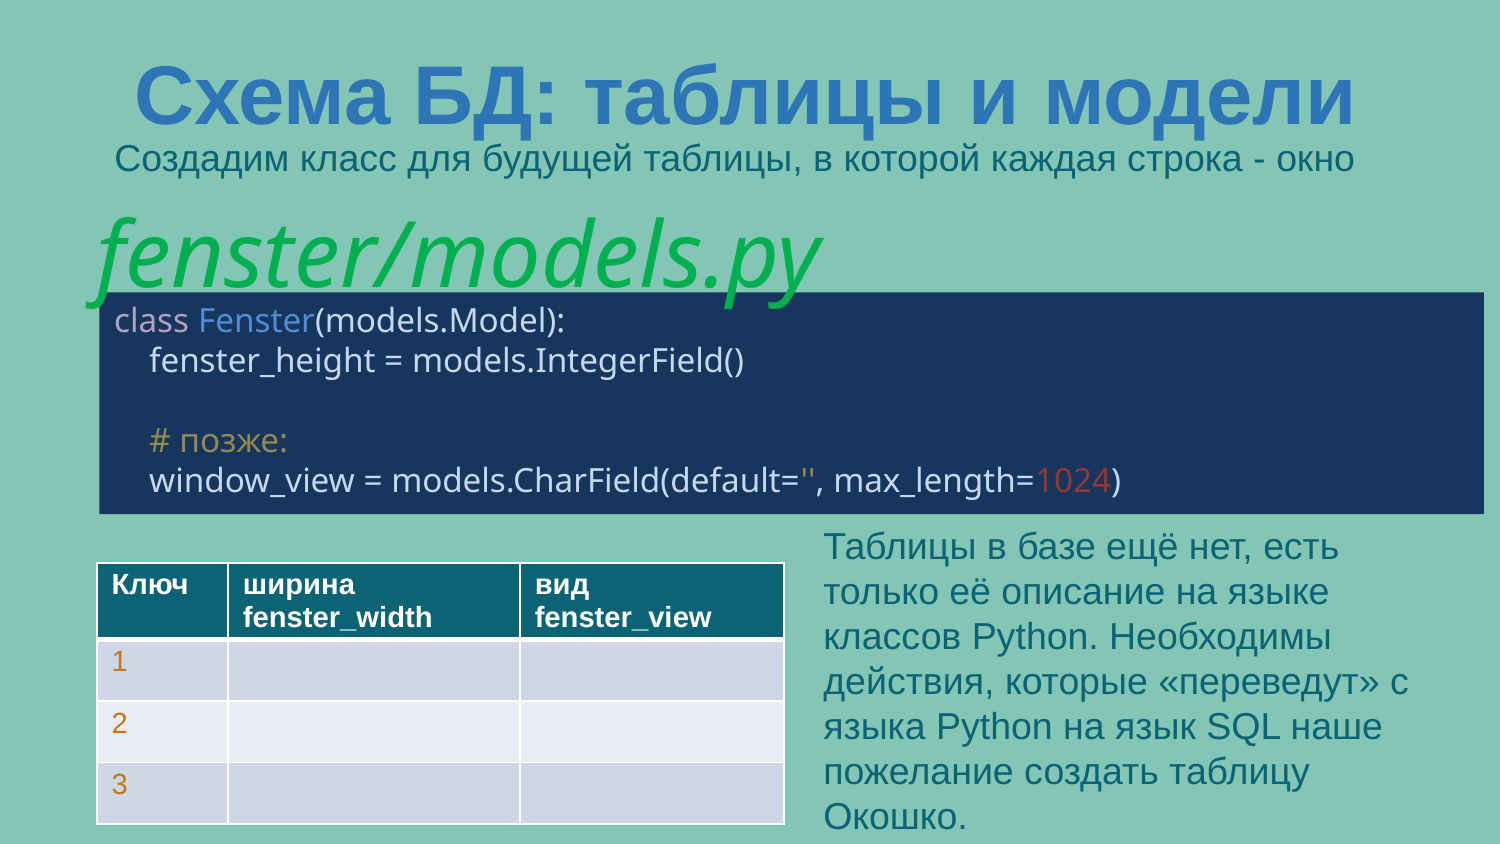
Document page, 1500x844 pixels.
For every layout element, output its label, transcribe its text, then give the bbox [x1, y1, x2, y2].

table_cell [521, 642, 783, 700]
table_cell 2 [98, 702, 227, 762]
table_cell [229, 702, 519, 762]
text_box Схема БД: таблицы и модели [99, 44, 1393, 208]
table_cell [521, 763, 783, 823]
table_header Ключ [98, 564, 227, 637]
table_cell [521, 702, 783, 762]
text_box Таблицы в базе ещё нет, есть только её описание на языке классов Python. Необходимы действия, которые «переведут» с языка Python на язык SQL наше пожелание создать таблицу Окошко. [808, 514, 1427, 844]
table_cell [229, 763, 519, 823]
table_header ширина fenster_width [229, 564, 519, 637]
table_cell 3 [98, 763, 227, 823]
text_box fenster/models.py [81, 188, 1060, 314]
table_header вид fenster_view [521, 564, 783, 637]
table_cell [229, 642, 519, 700]
text_box Создадим класс для будущей таблицы, в которой каждая строка - окно [99, 126, 1382, 187]
text_box class Fenster(models.Model): fenster_height = models.IntegerField() # позже: window_view = models.CharField(default='', max_length=1024) [99, 292, 1484, 515]
table_cell 1 [98, 642, 227, 700]
